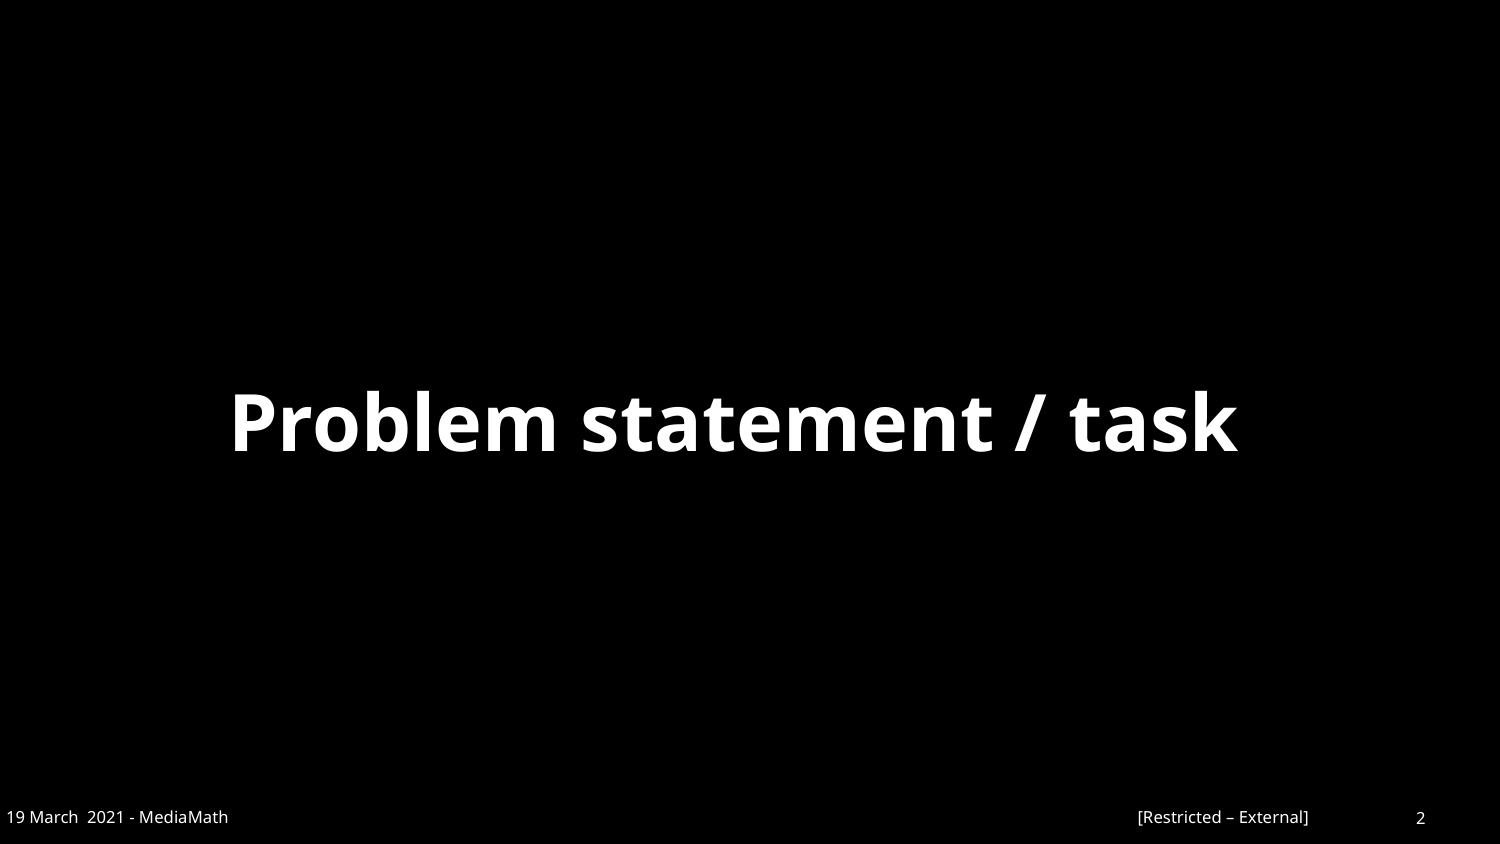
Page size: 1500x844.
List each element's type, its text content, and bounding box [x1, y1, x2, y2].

slide_number ‹#› [1401, 793, 1491, 831]
text_box Problem statement / task [224, 368, 1275, 475]
